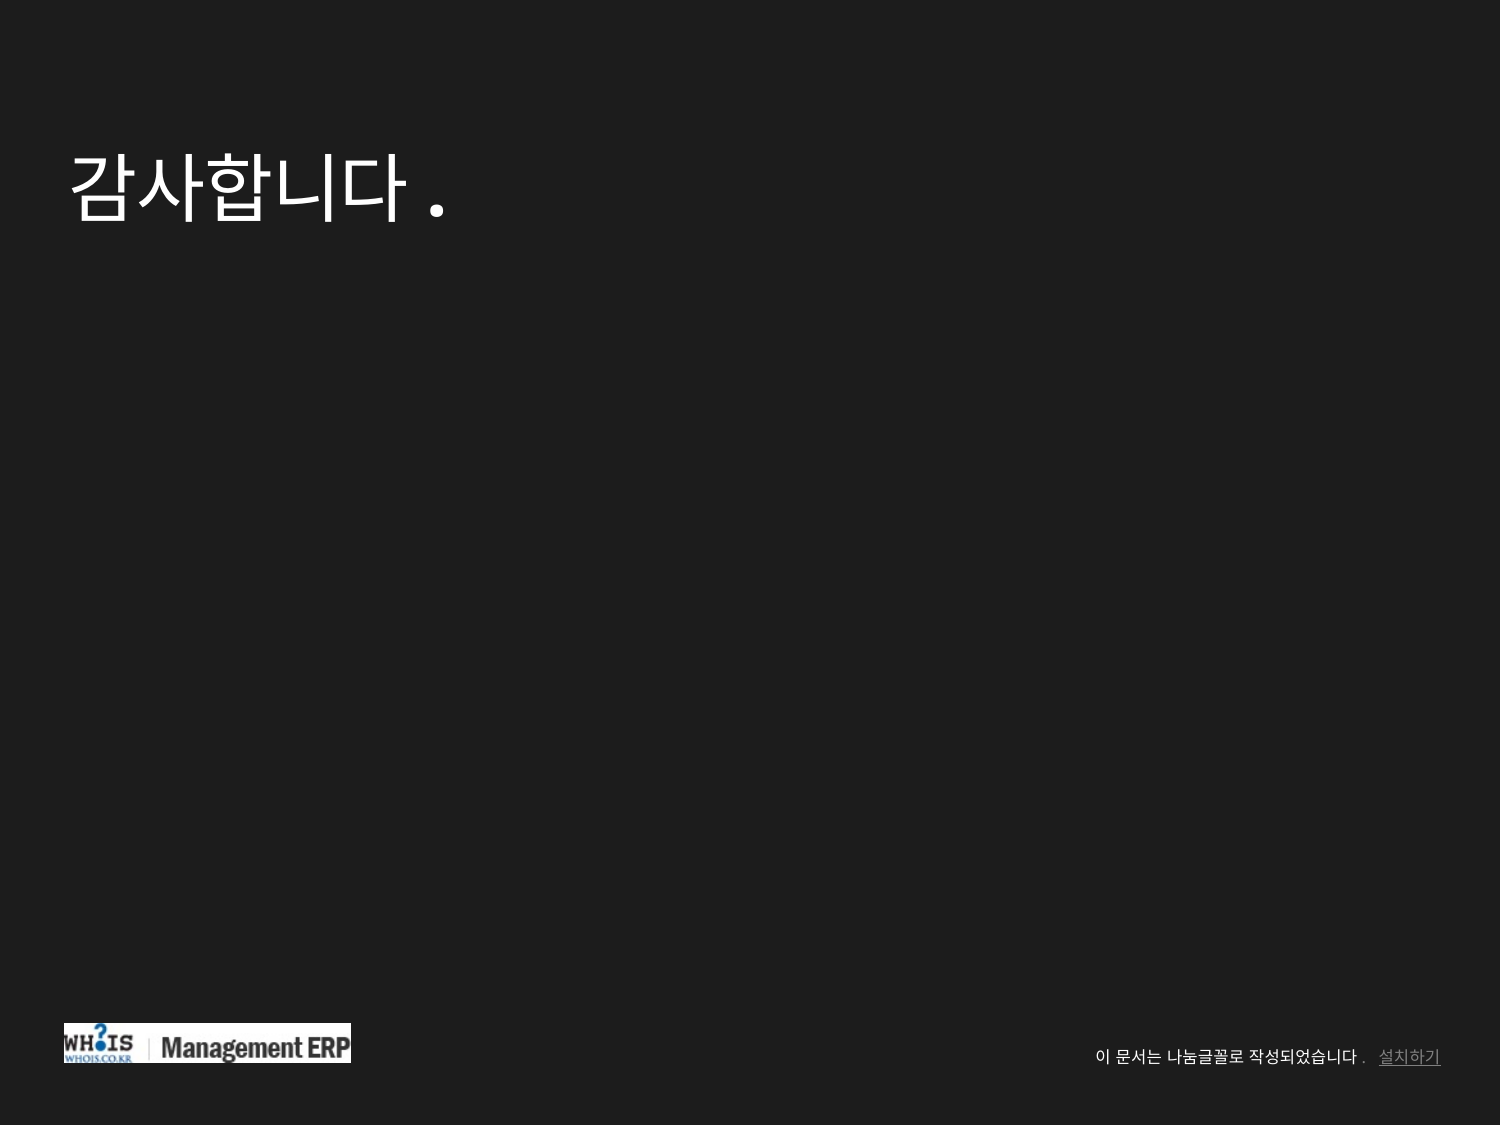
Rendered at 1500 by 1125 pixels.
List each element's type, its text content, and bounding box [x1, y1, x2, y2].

text_box 이 문서는 나눔글꼴로 작성되었습니다. 설치하기 [1080, 1039, 1456, 1075]
text_box 감사합니다. [53, 66, 1328, 308]
picture [64, 1022, 351, 1063]
